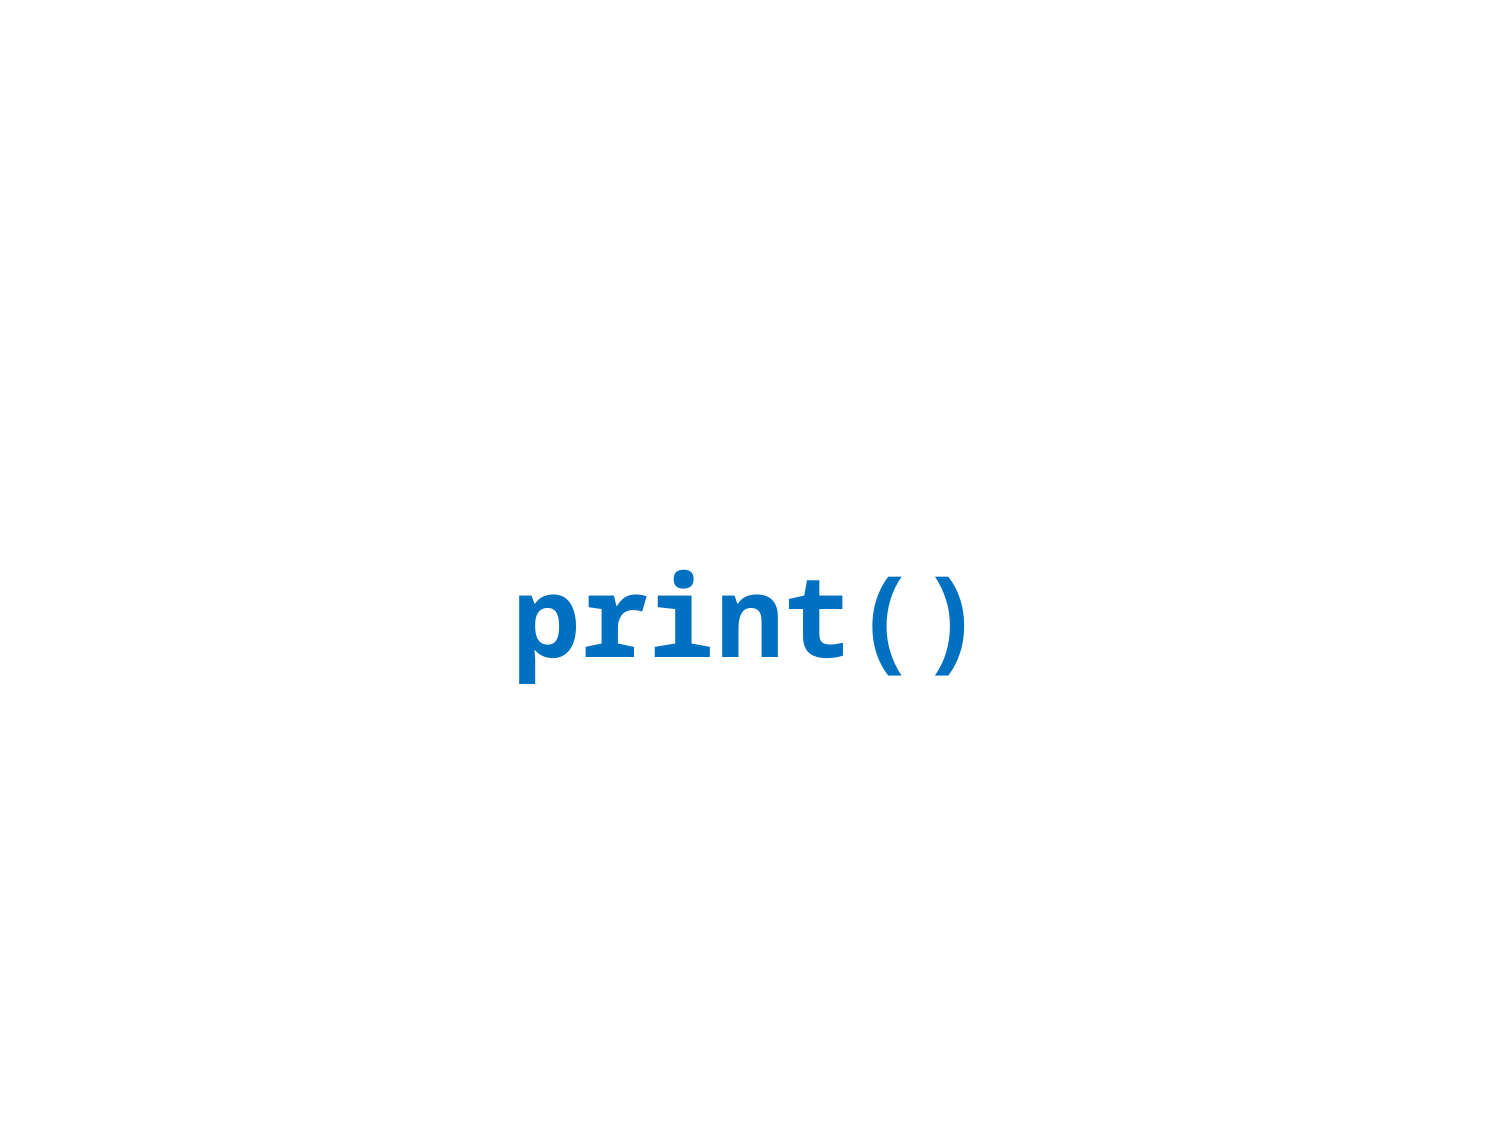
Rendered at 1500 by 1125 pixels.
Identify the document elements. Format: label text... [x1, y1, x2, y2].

list print() [75, 85, 1425, 1005]
